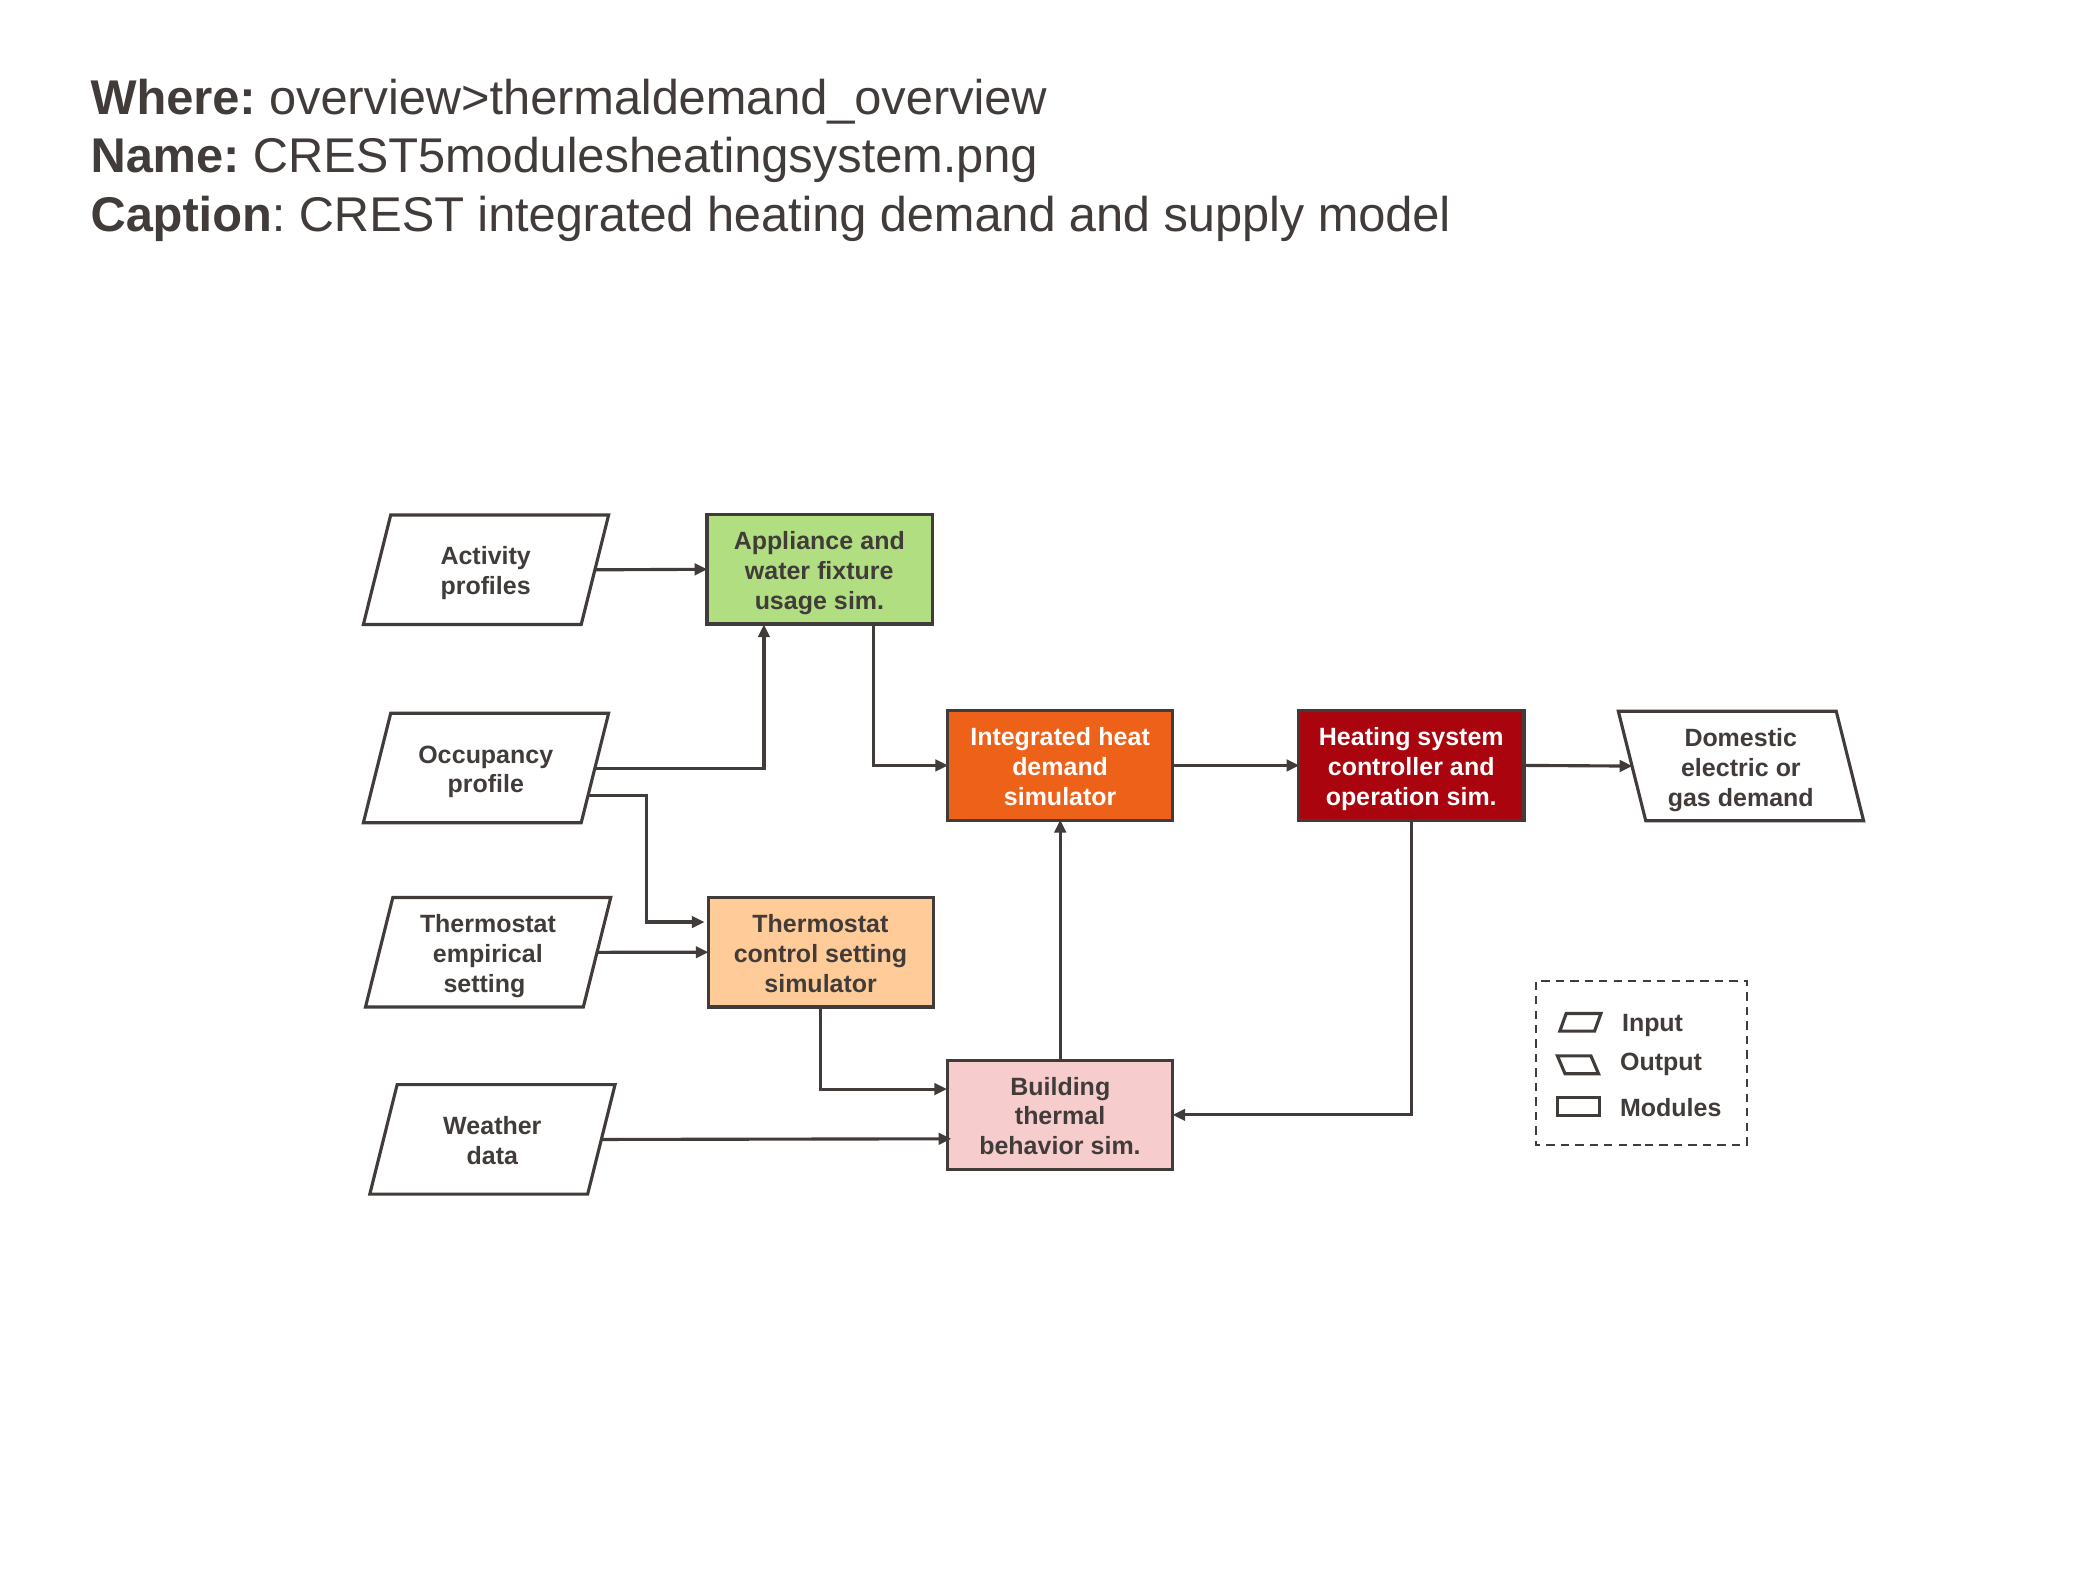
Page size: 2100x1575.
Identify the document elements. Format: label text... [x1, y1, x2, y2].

text_box Where: overview>thermaldemand_overview Name: CREST5modulesheatingsystem.png Caption: CREST integrated heating demand and supply model [75, 58, 2083, 249]
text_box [1144, 848, 1440, 1087]
text_box [1555, 1054, 1601, 1075]
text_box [839, 657, 982, 732]
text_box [708, 897, 934, 1007]
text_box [842, 985, 925, 1112]
text_box [703, 895, 817, 949]
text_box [363, 713, 609, 823]
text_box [947, 710, 1175, 821]
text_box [369, 1084, 616, 1195]
text_box Input [1607, 998, 1788, 1044]
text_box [363, 514, 609, 625]
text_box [1618, 711, 1864, 823]
text_box Output [1605, 1038, 1786, 1084]
text_box Heating system controller and operation sim. [1298, 710, 1525, 821]
text_box Modules [1605, 1083, 1769, 1129]
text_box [589, 795, 705, 923]
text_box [594, 624, 764, 769]
text_box [1535, 980, 1748, 1146]
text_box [947, 1060, 1173, 1170]
text_box [1557, 1097, 1600, 1117]
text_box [706, 514, 933, 625]
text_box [365, 897, 611, 1007]
text_box [1558, 1012, 1603, 1033]
